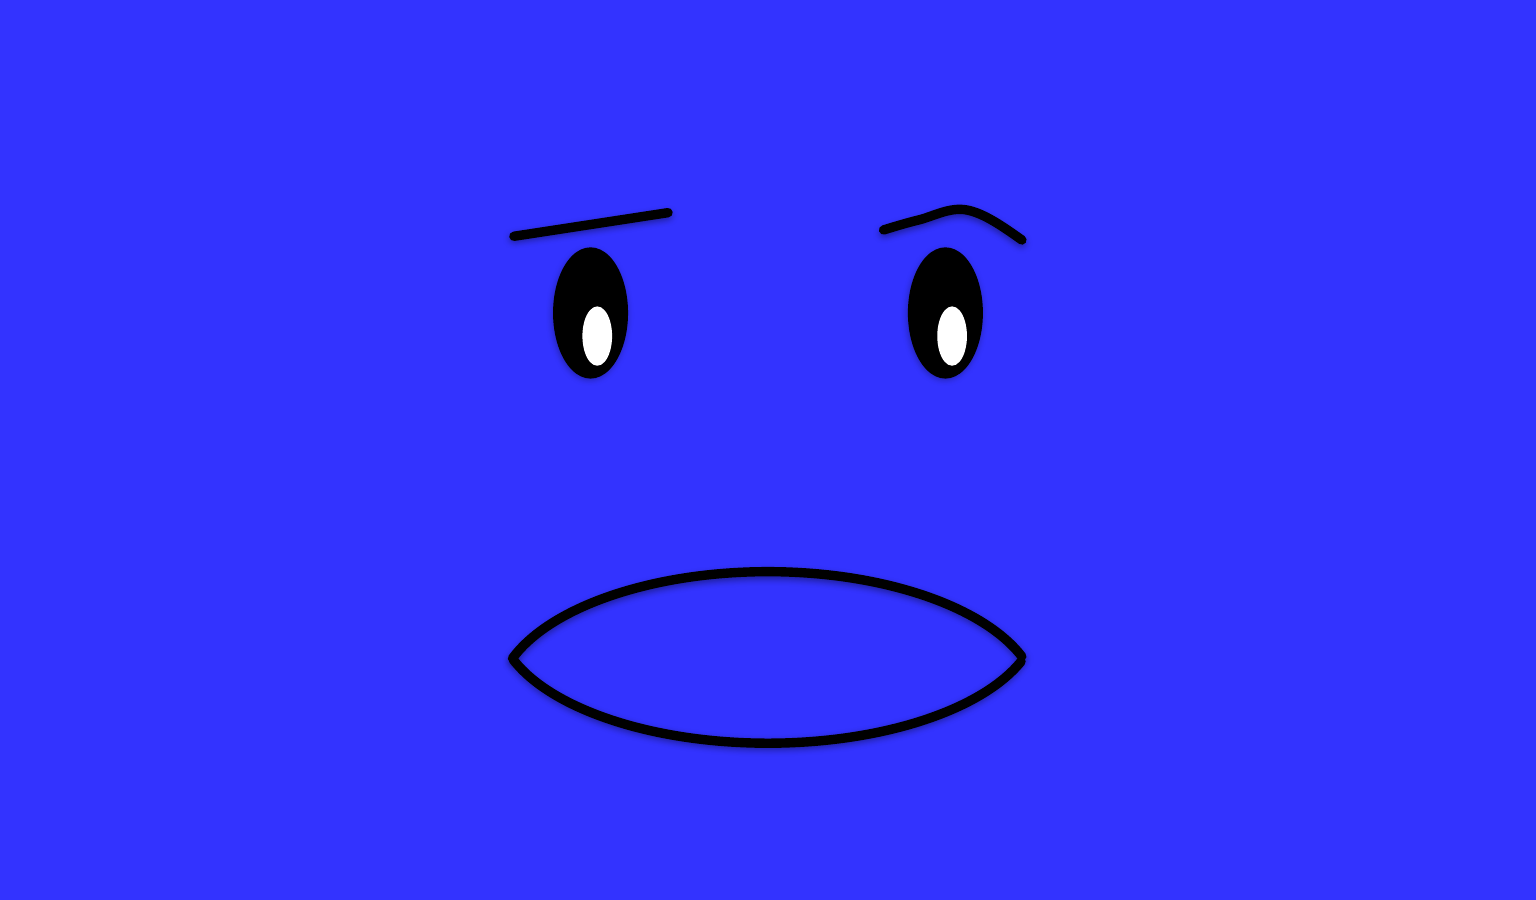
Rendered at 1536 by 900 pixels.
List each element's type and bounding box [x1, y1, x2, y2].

text_box [513, 209, 1023, 241]
text_box [496, 489, 1039, 832]
text_box [552, 249, 984, 379]
